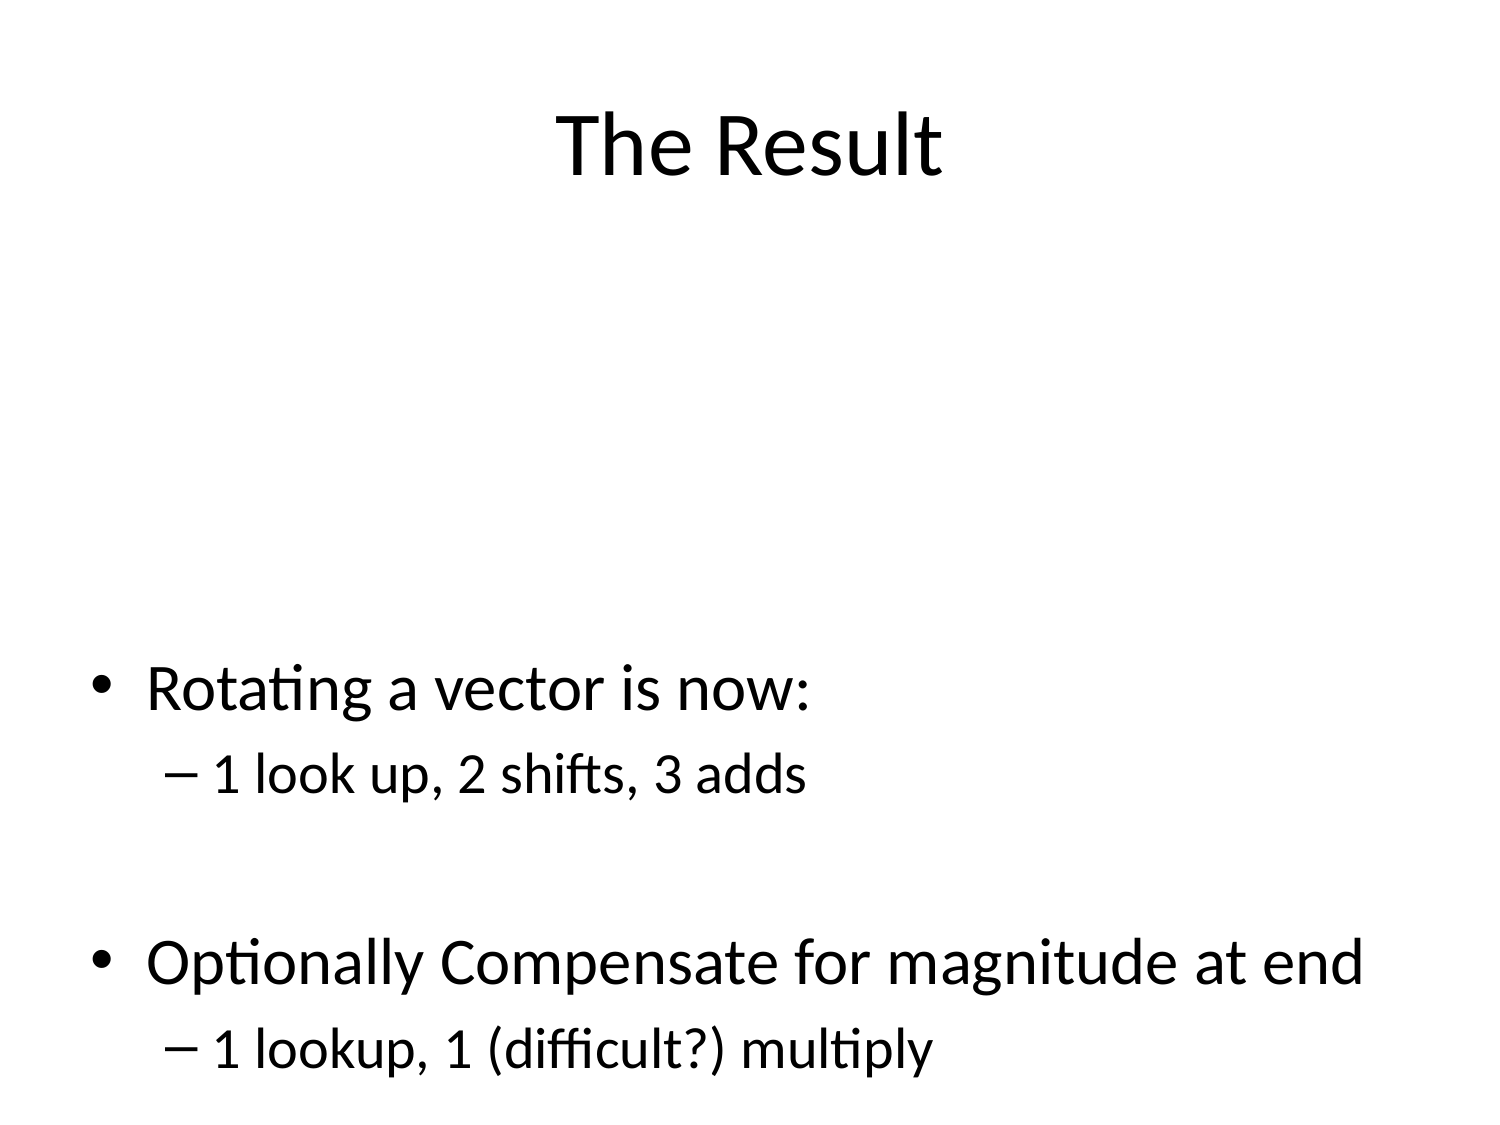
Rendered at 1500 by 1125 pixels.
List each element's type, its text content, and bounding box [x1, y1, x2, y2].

title The Result [75, 45, 1425, 233]
